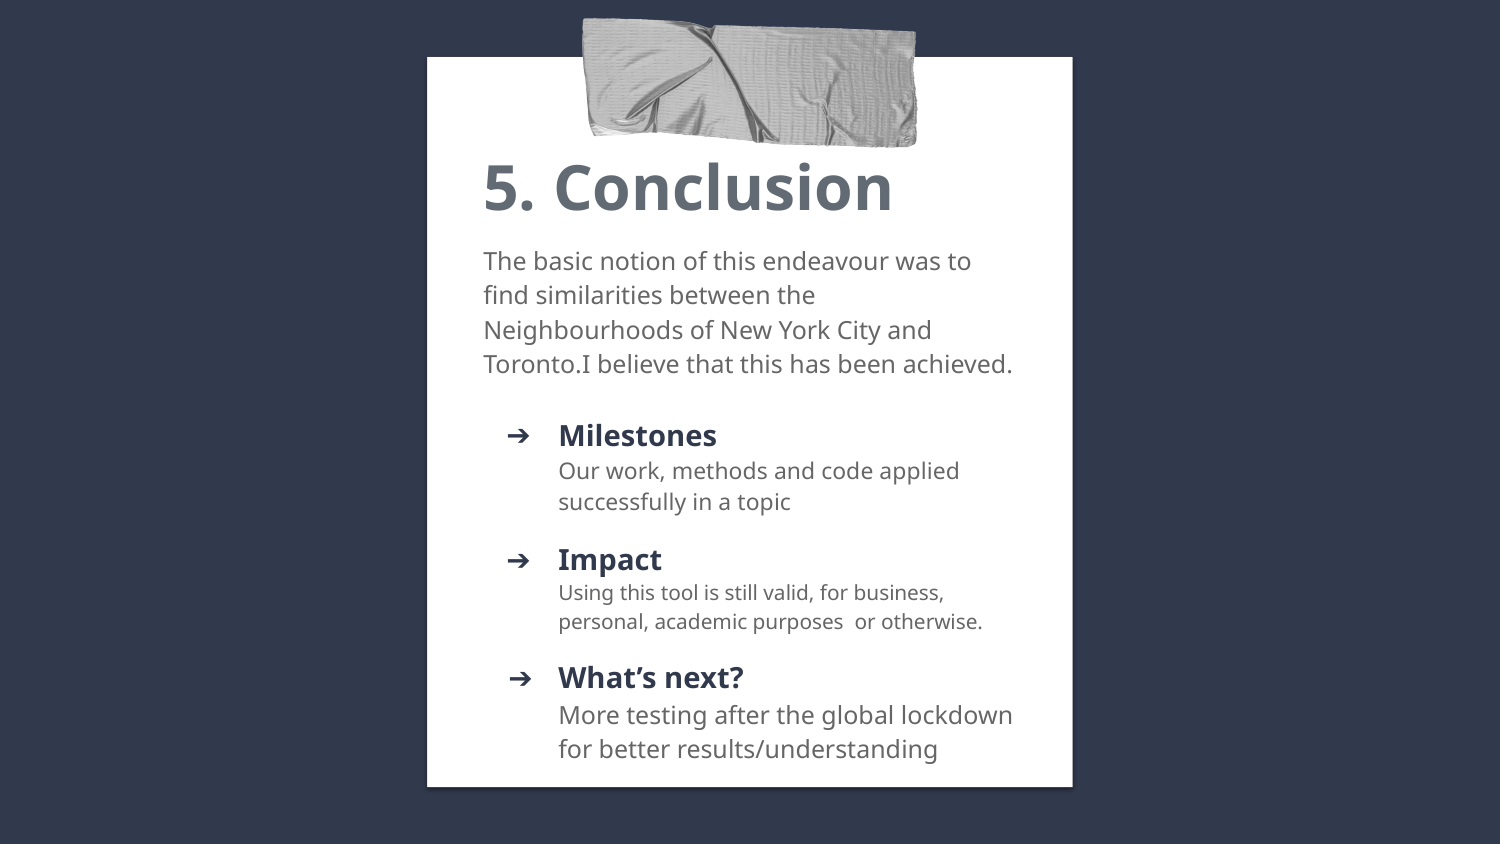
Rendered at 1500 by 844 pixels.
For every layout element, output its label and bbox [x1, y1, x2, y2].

picture [400, 16, 1100, 818]
